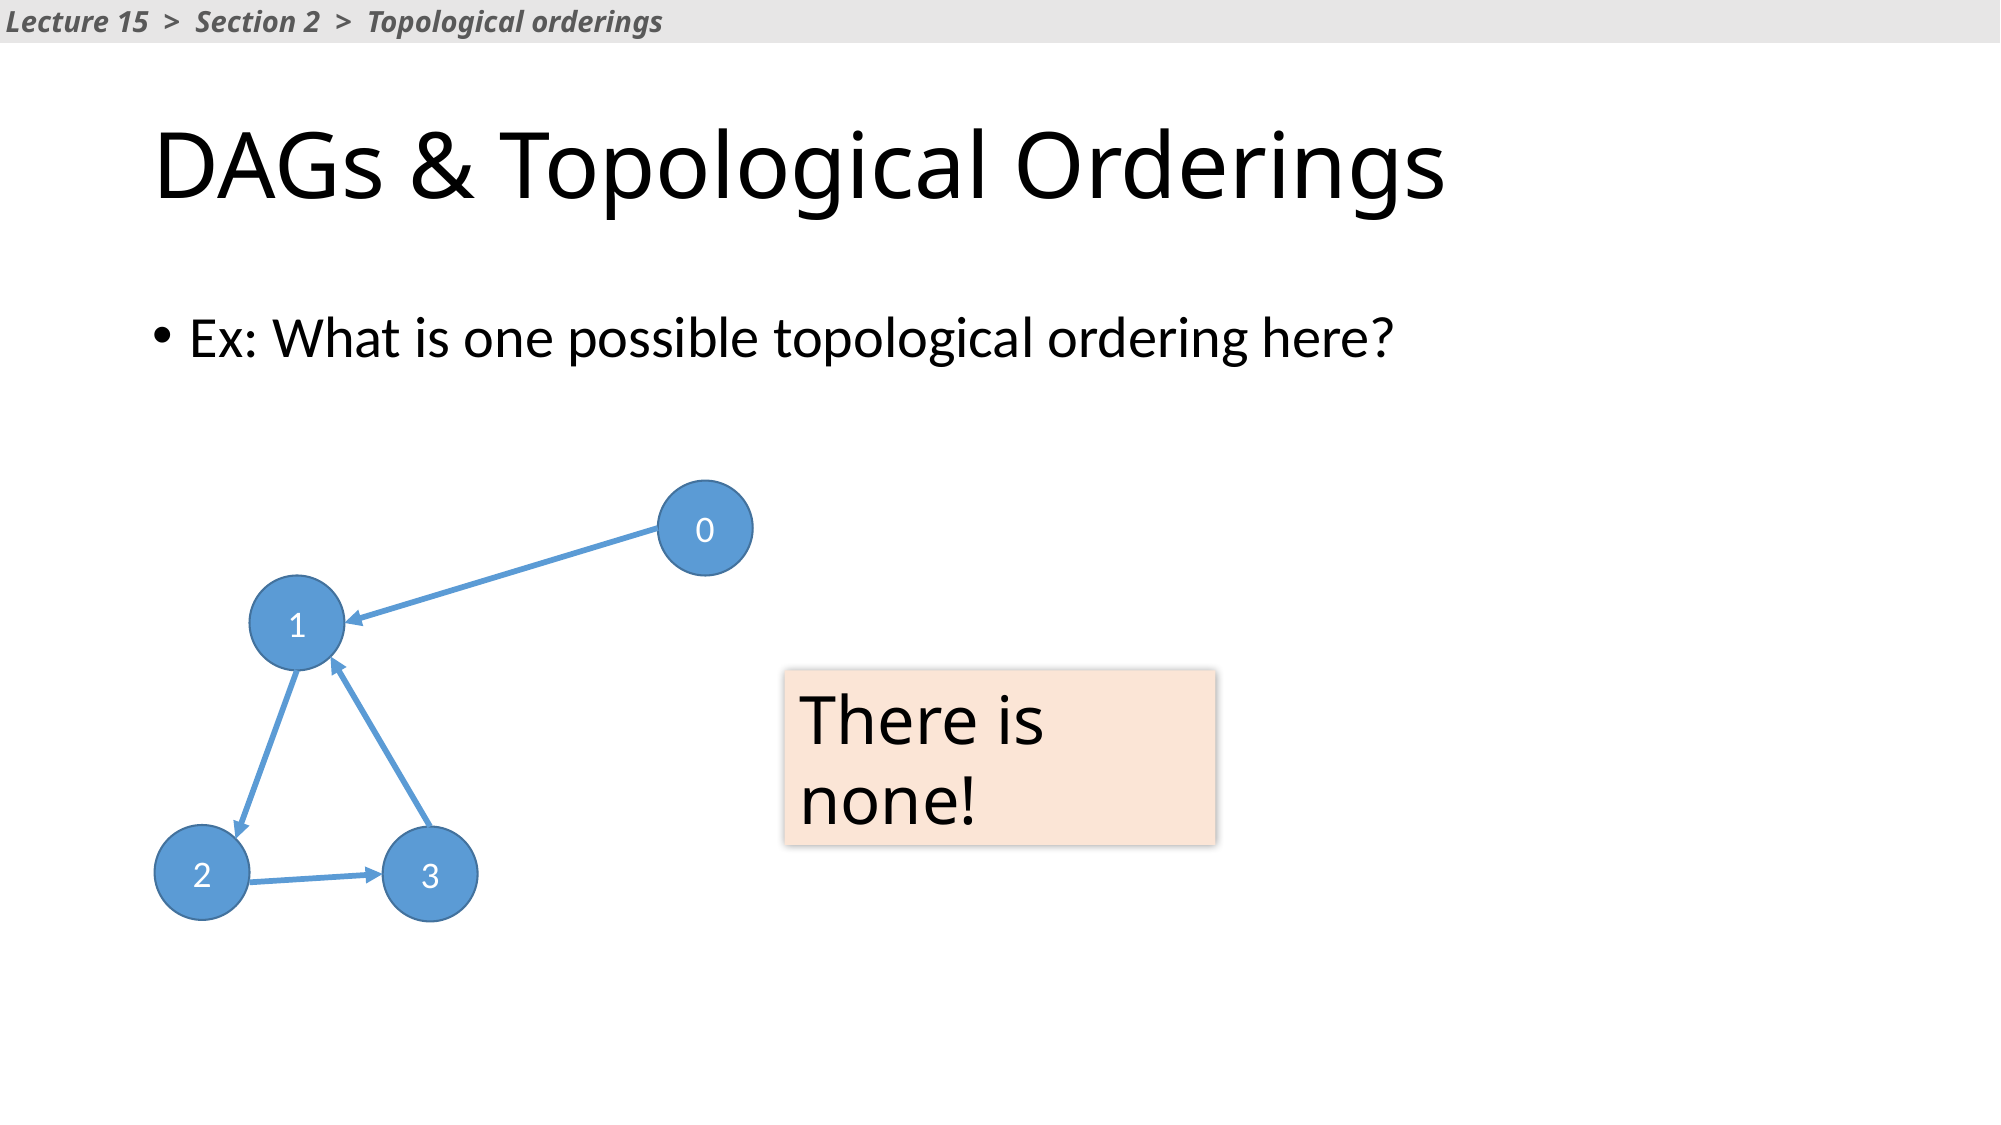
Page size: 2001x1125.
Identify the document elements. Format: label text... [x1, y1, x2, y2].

title DAGs & Topological Orderings [137, 59, 1863, 278]
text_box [235, 670, 297, 839]
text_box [344, 528, 658, 623]
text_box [0, 0, 2000, 47]
text_box 3 [381, 825, 479, 923]
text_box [249, 873, 383, 883]
text_box There is none! [784, 670, 1216, 845]
text_box 1 [248, 574, 346, 672]
text_box 0 [656, 479, 754, 577]
list Ex: What is one possible topological ordering here? [137, 299, 1863, 1014]
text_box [330, 656, 431, 827]
text_box 2 [153, 823, 251, 921]
